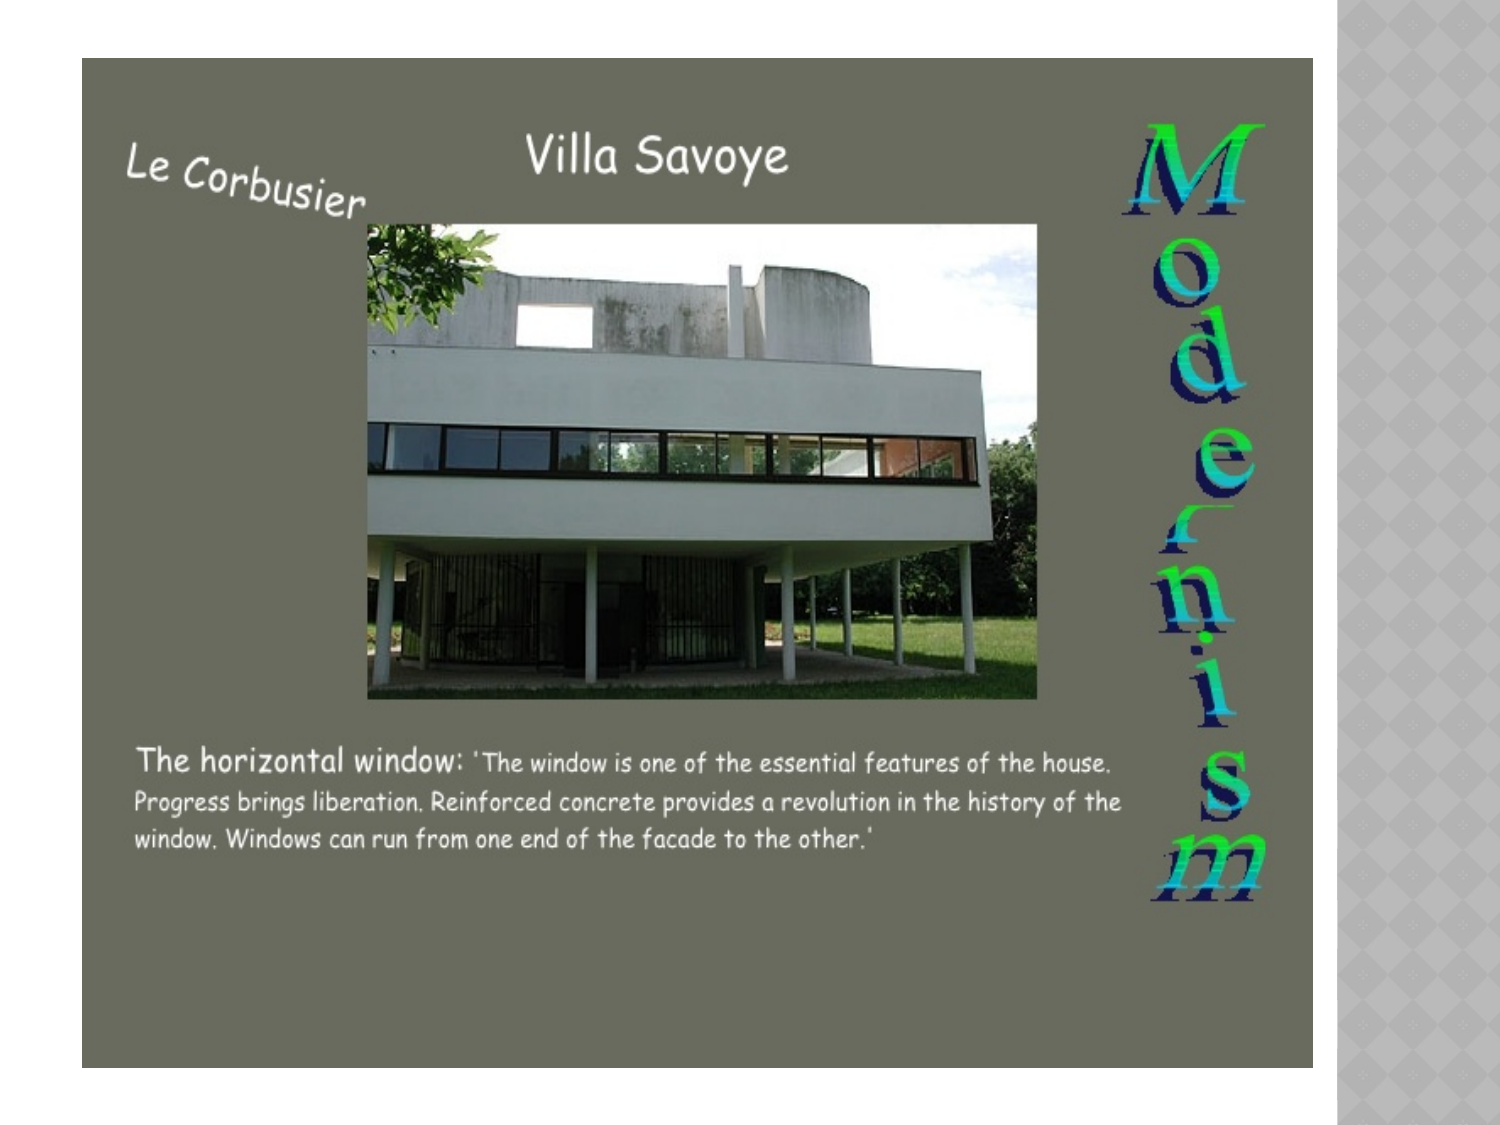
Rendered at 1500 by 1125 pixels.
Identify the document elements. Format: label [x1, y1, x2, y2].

list [81, 58, 1313, 1068]
